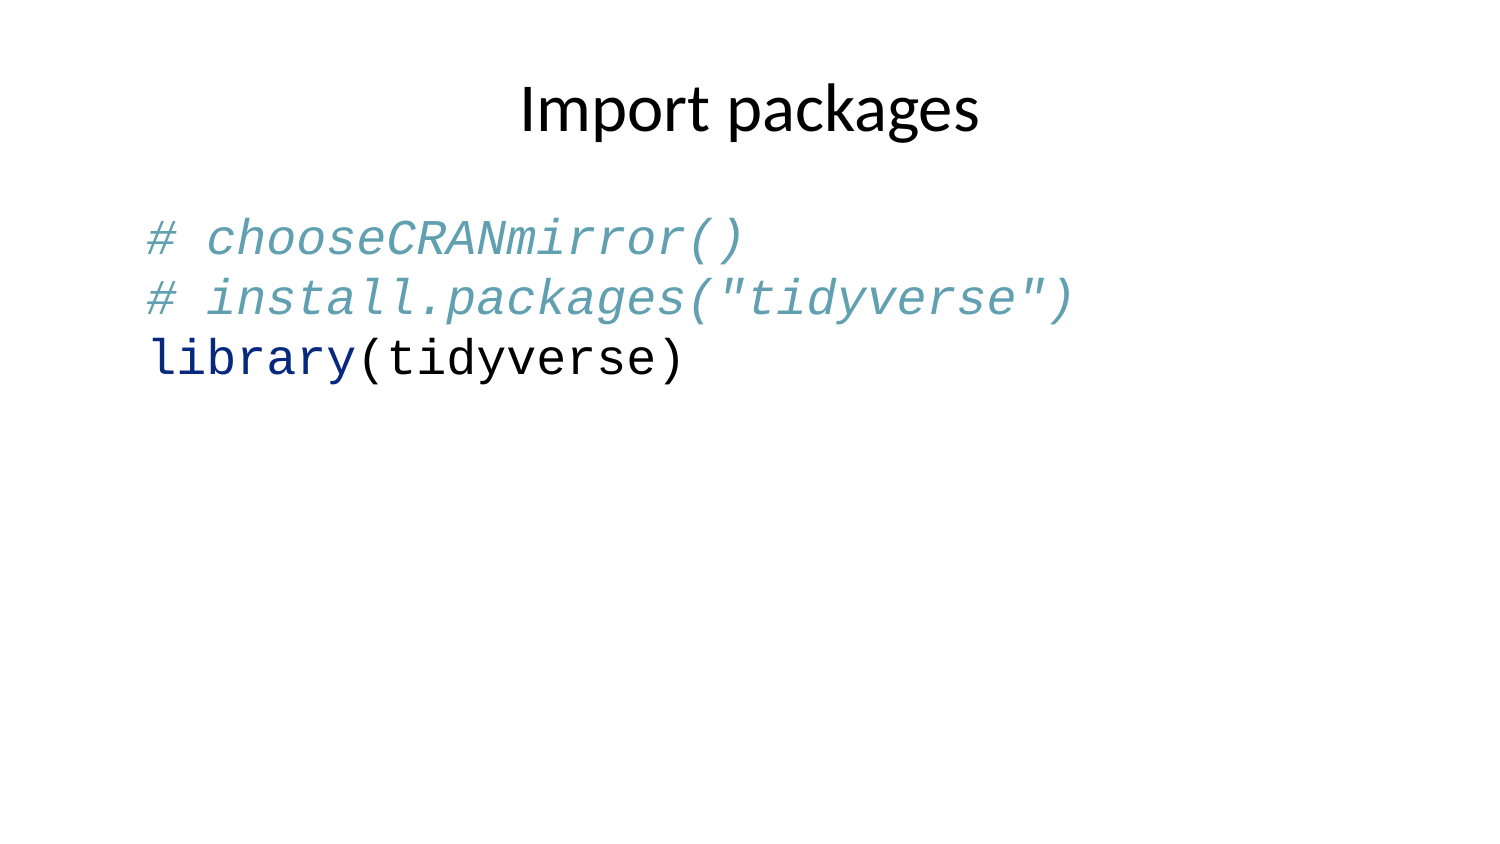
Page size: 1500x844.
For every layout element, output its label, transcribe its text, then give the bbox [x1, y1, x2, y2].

list # chooseCRANmirror() # install.packages("tidyverse") library(tidyverse) [75, 196, 1425, 754]
title Import packages [75, 33, 1425, 175]
